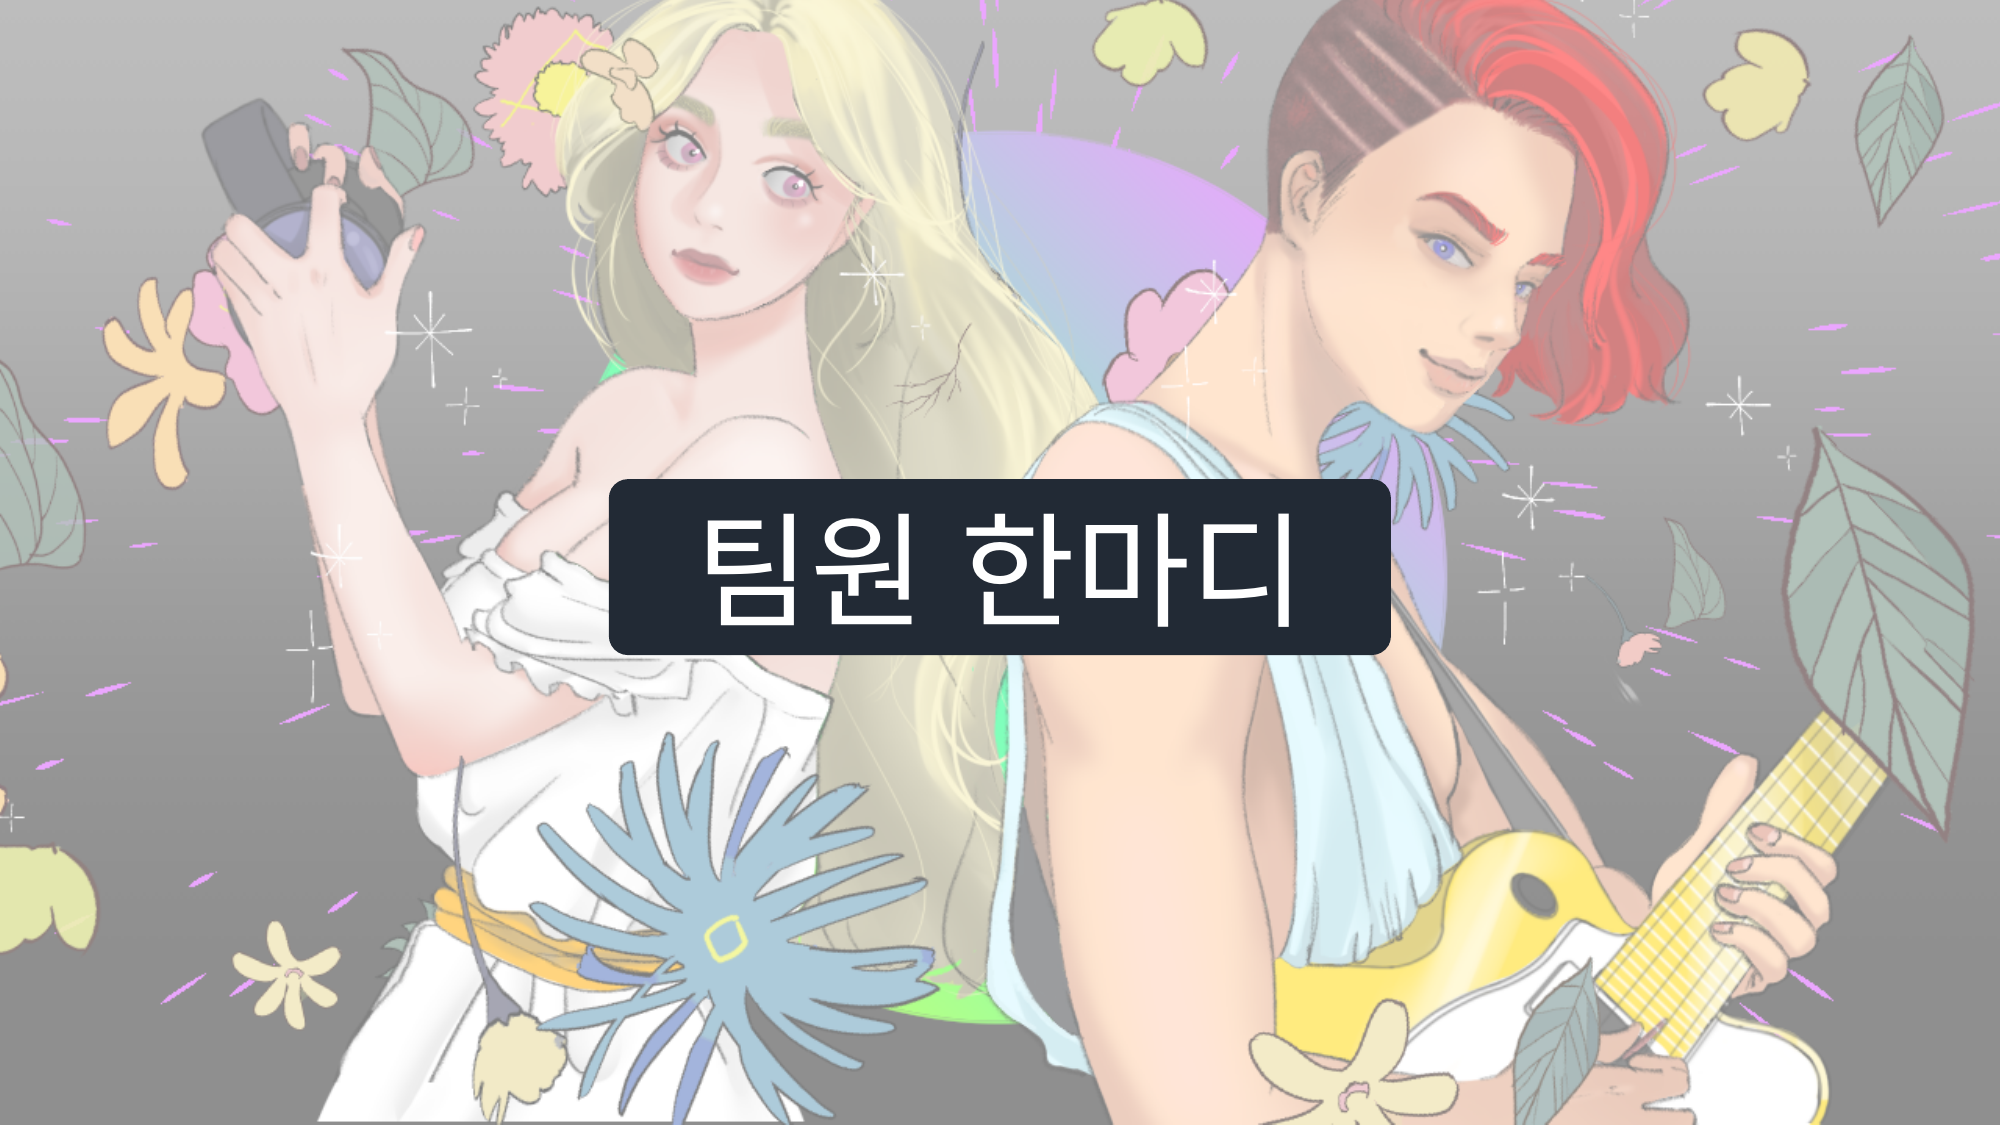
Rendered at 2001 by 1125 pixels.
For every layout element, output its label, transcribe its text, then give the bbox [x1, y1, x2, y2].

text_box 팀원 한마디 [608, 479, 1391, 656]
